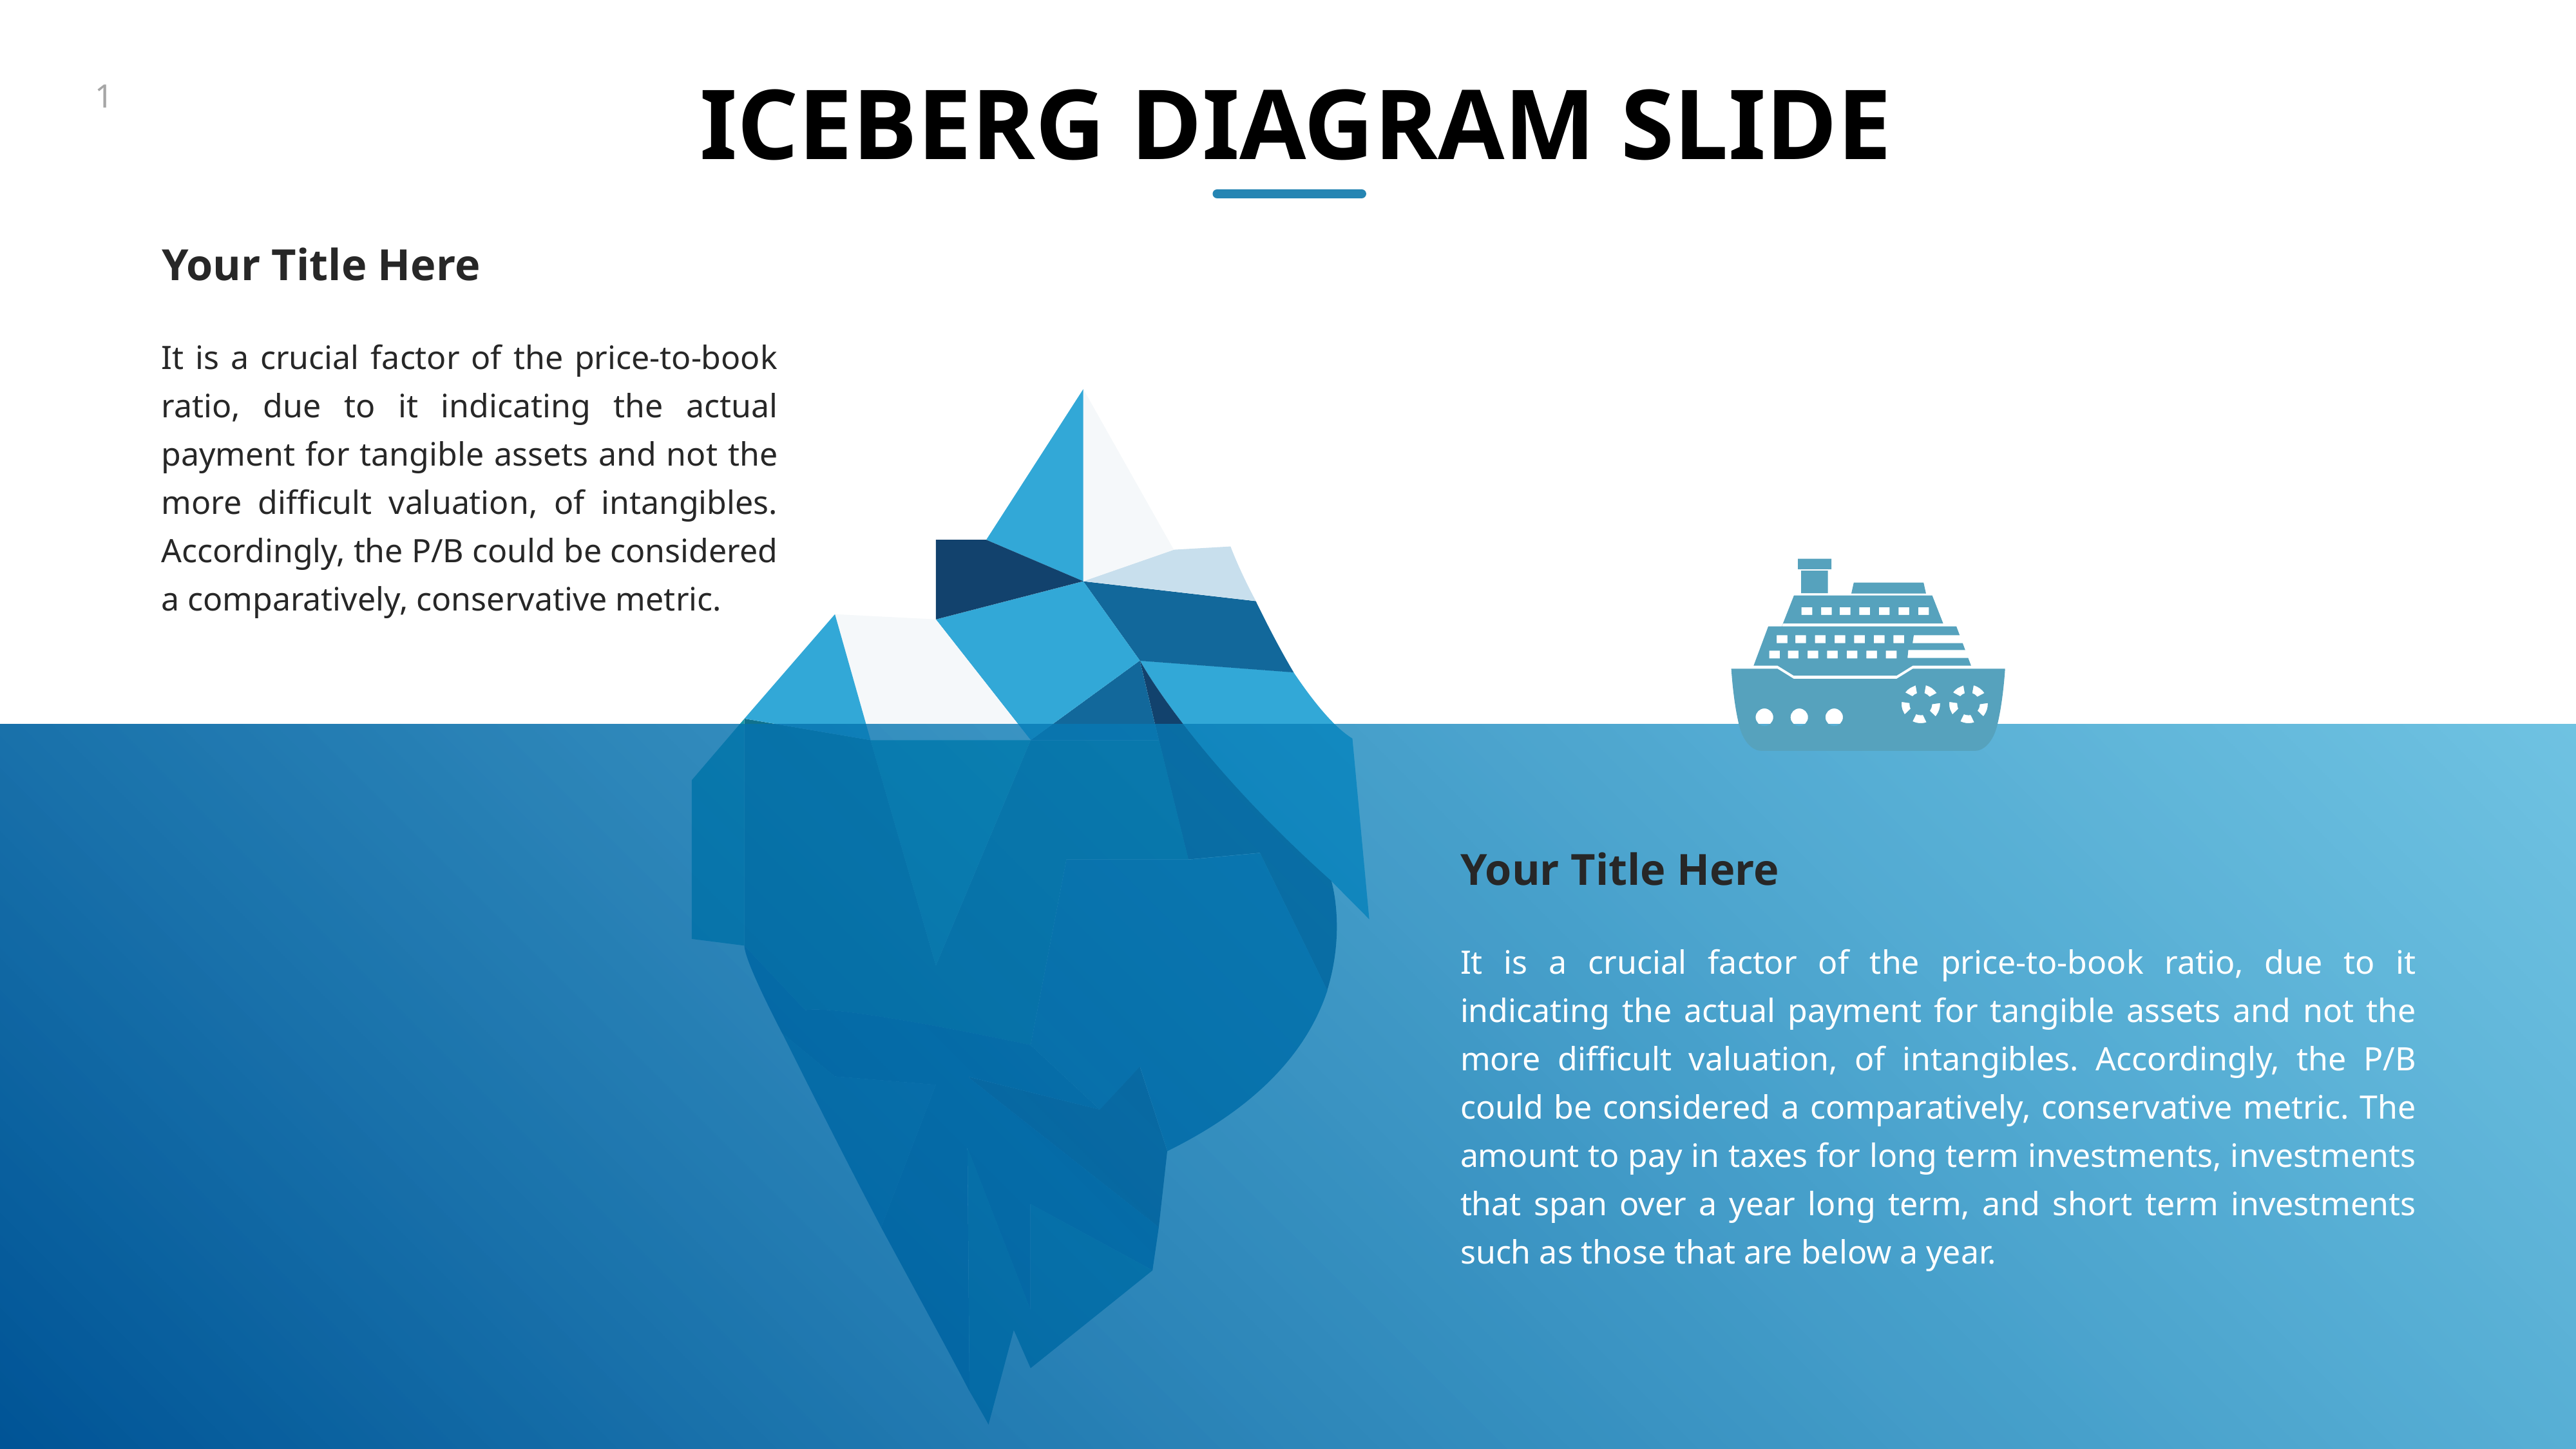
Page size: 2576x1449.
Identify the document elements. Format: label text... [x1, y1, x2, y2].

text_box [691, 389, 1369, 1425]
text_box ICEBERG DIAGRAM SLIDE [690, 62, 1893, 179]
text_box [1731, 668, 2005, 751]
text_box Your Title Here [1451, 837, 1789, 898]
text_box It is a crucial factor of the price-to-book ratio, due to it indicating the actual payment for tangible assets and not the more difficult valuation, of intangibles. Accordingly, the P/B could be considered a comparatively, conservative metric. The amount to pay in taxes for long term investments, investments that span over a year long term, and short term investments such as those that are below a year. [1437, 921, 2440, 1282]
text_box Your Title Here [152, 232, 490, 294]
text_box [0, 724, 2576, 1449]
text_box [1801, 571, 1828, 594]
text_box It is a crucial factor of the price-to-book ratio, due to it indicating the actual payment for tangible assets and not the more difficult valuation, of intangibles. Accordingly, the P/B could be considered a comparatively, conservative metric. [138, 316, 801, 629]
text_box [1753, 595, 1971, 676]
text_box [1798, 558, 1832, 569]
text_box [1851, 582, 1926, 594]
